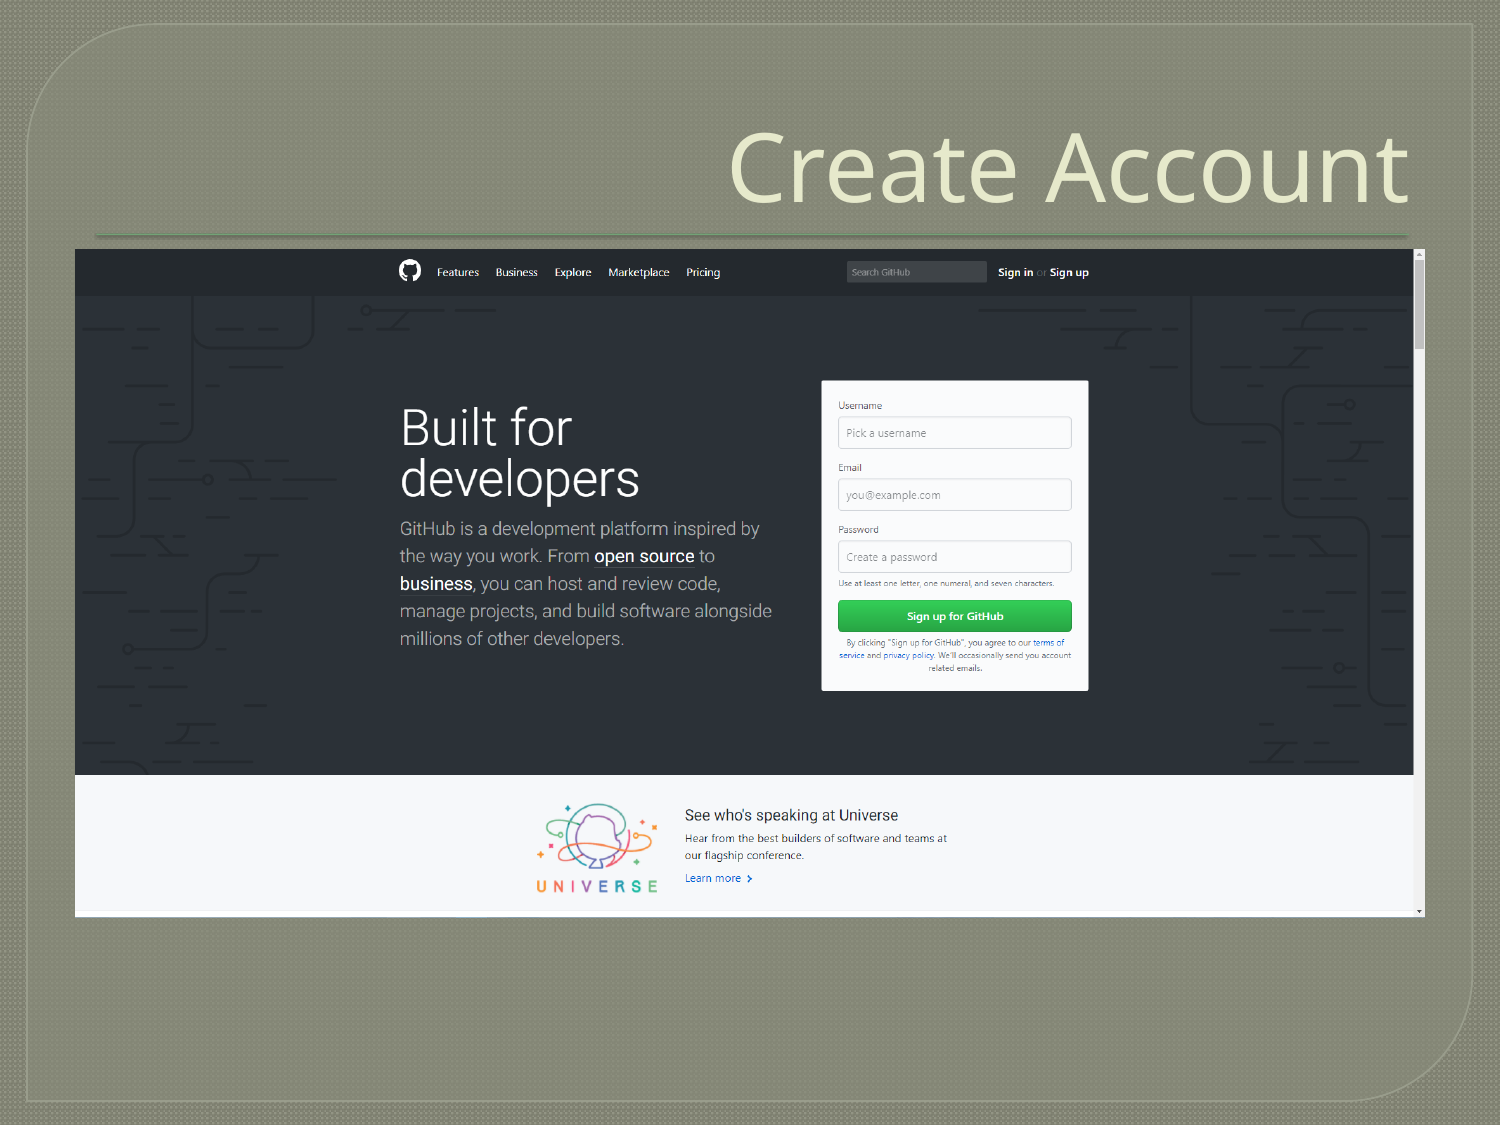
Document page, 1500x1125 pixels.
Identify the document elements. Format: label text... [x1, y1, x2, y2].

title Create Account [75, 41, 1425, 230]
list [74, 249, 1426, 918]
